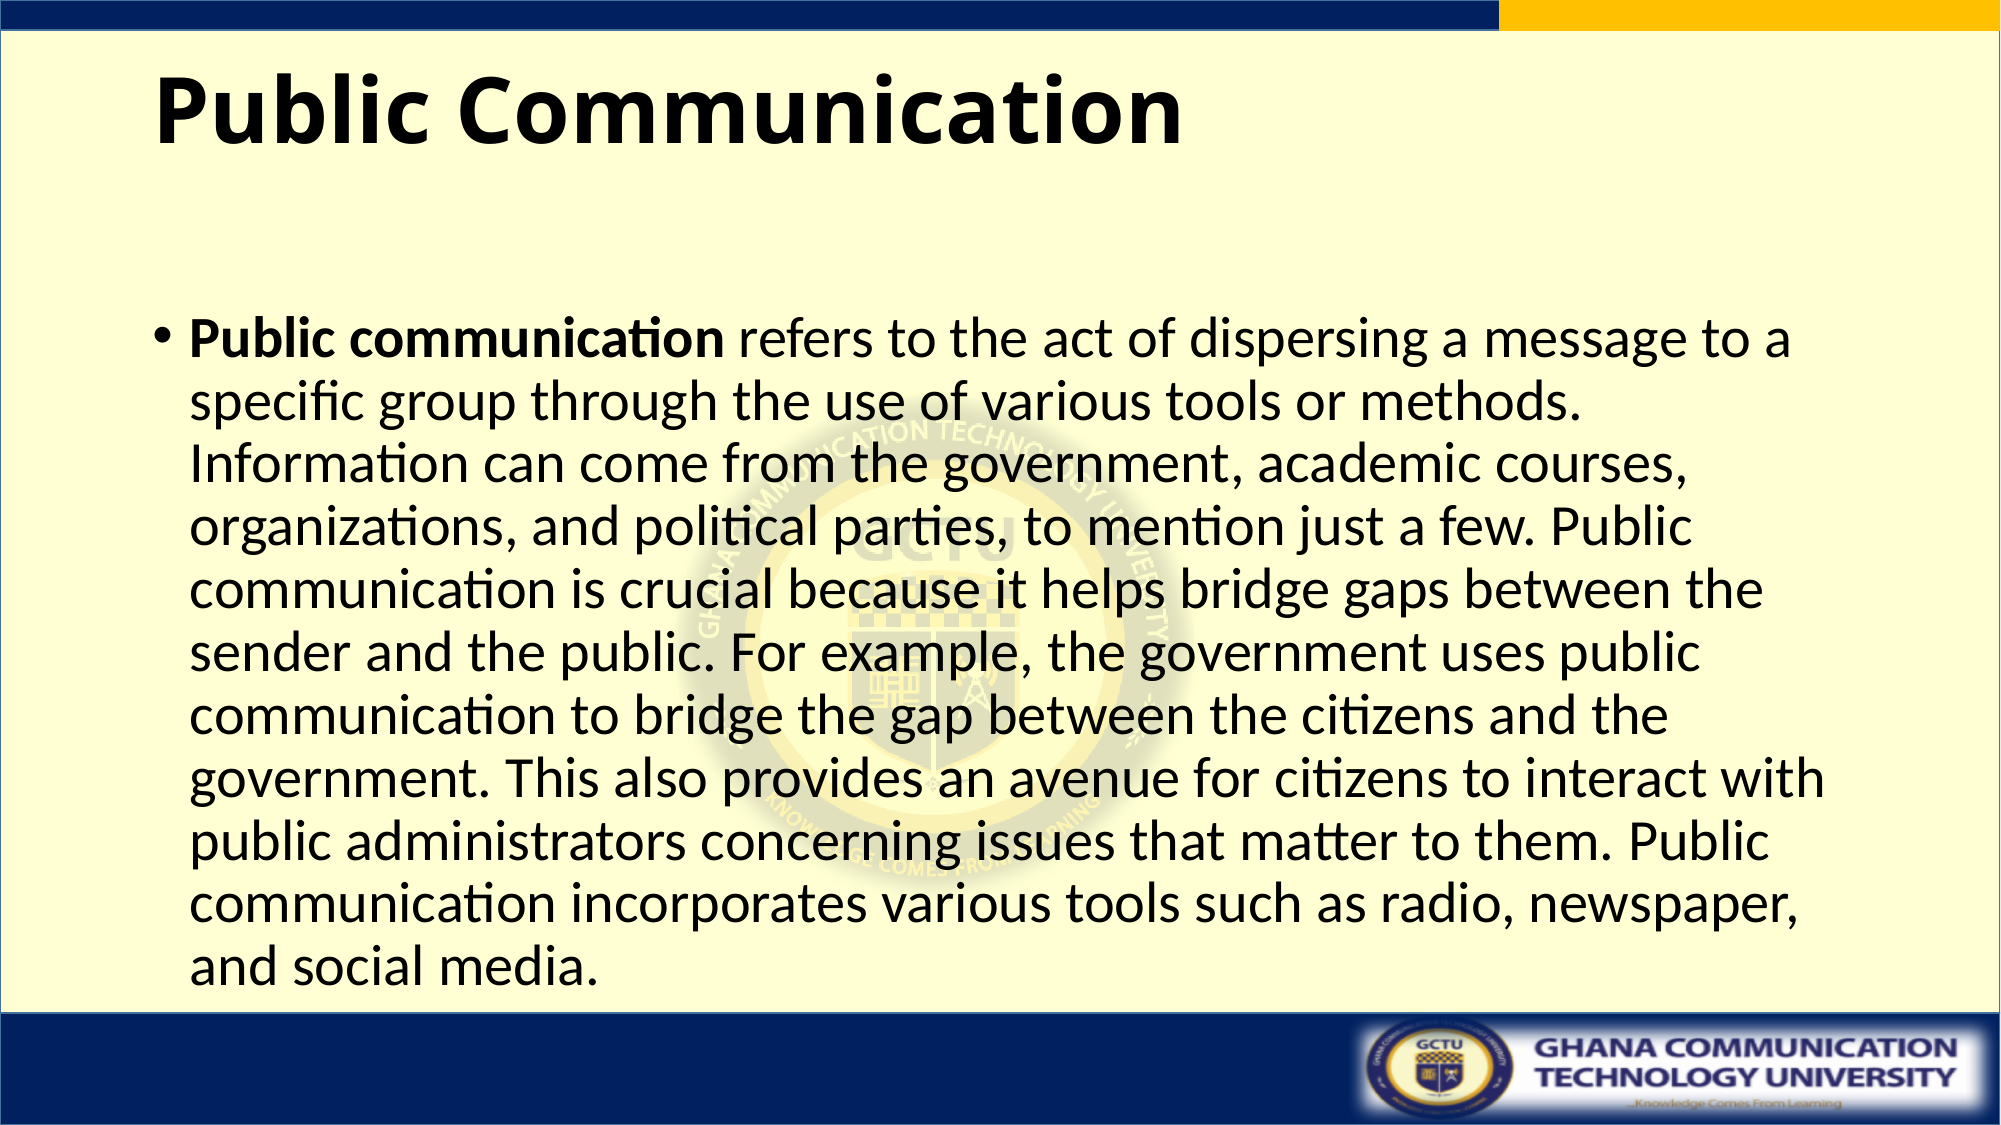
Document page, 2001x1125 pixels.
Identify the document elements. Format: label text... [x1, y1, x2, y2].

list Public communication refers to the act of dispersing a message to a specific group through the use of various tools or methods. Information can come from the government, academic courses, organizations, and political parties, to mention just a few. Public communication is crucial because it helps bridge gaps between the sender and the public. For example, the government uses public communication to bridge the gap between the citizens and the government. This also provides an avenue for citizens to interact with public administrators concerning issues that matter to them. Public communication incorporates various tools such as radio, newspaper, and social media. [137, 299, 1863, 1014]
title Public Communication [137, 59, 1863, 278]
picture [1366, 1033, 1981, 1106]
